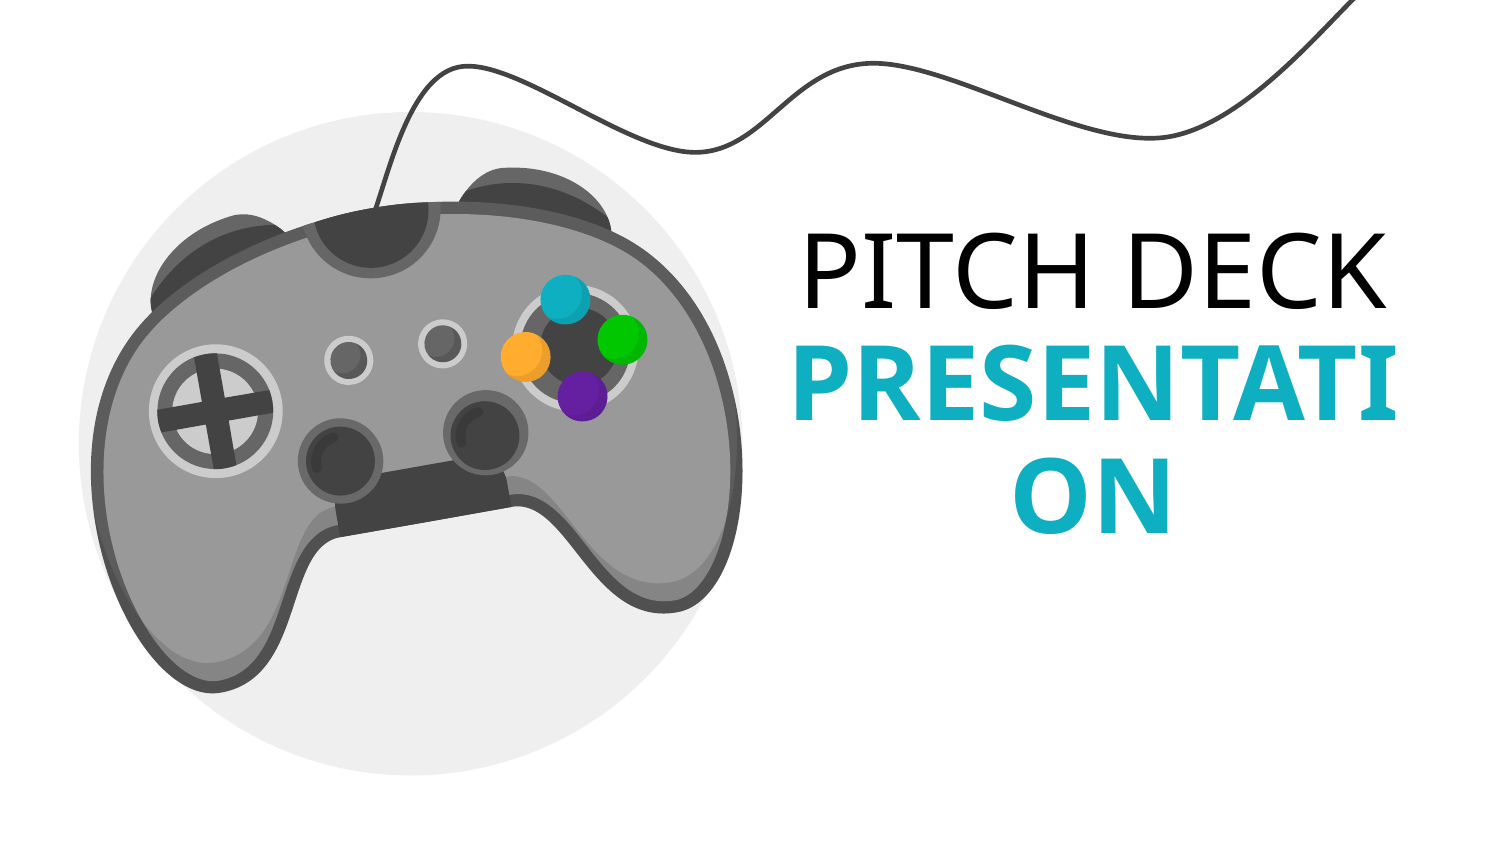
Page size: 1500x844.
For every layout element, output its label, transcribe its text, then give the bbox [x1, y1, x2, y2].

title PITCH DECK PRESENTATION [1376, 313, 1431, 571]
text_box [37, 0, 1373, 776]
